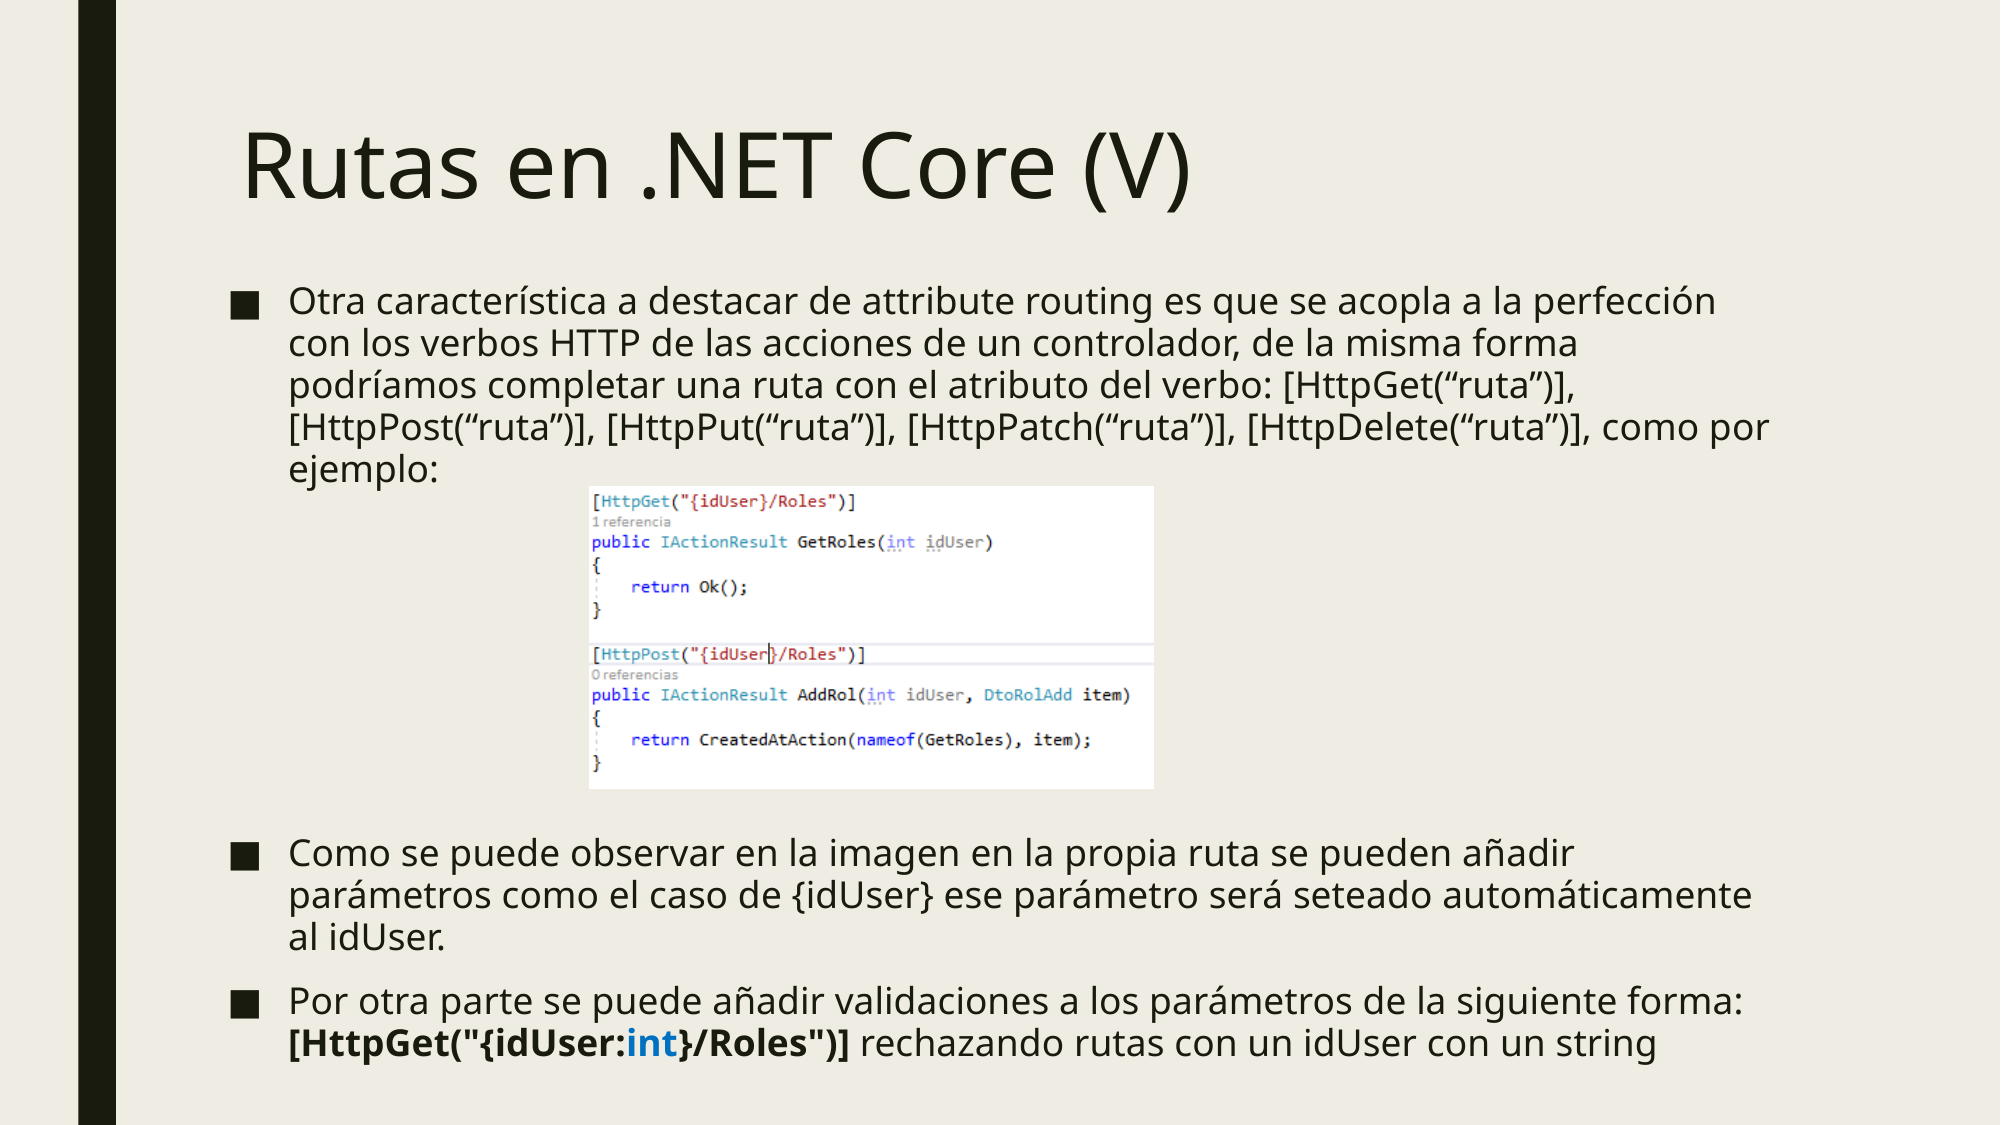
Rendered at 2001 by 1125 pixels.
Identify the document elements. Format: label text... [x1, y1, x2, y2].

title Rutas en .NET Core (V) [225, 112, 1800, 252]
picture [589, 486, 1154, 789]
list Otra característica a destacar de attribute routing es que se acopla a la perfección con los verbos HTTP de las acciones de un controlador, de la misma forma podríamos completar una ruta con el atributo del verbo: [HttpGet(“ruta”)], [HttpPost(“ruta”)], [HttpPut(“ruta”)], [HttpPatch(“ruta”)], [HttpDelete(“ruta”)], como por ejemplo: Como se puede observar en la imagen en la propia ruta se pueden añadir parámetros como el caso de {idUser} ese parámetro será seteado automáticamente al idUser. Por otra parte se puede añadir validaciones a los parámetros de la siguiente forma: [HttpGet("{idUser:int}/Roles")] rechazando rutas con un idUser con un string [212, 273, 1788, 1084]
